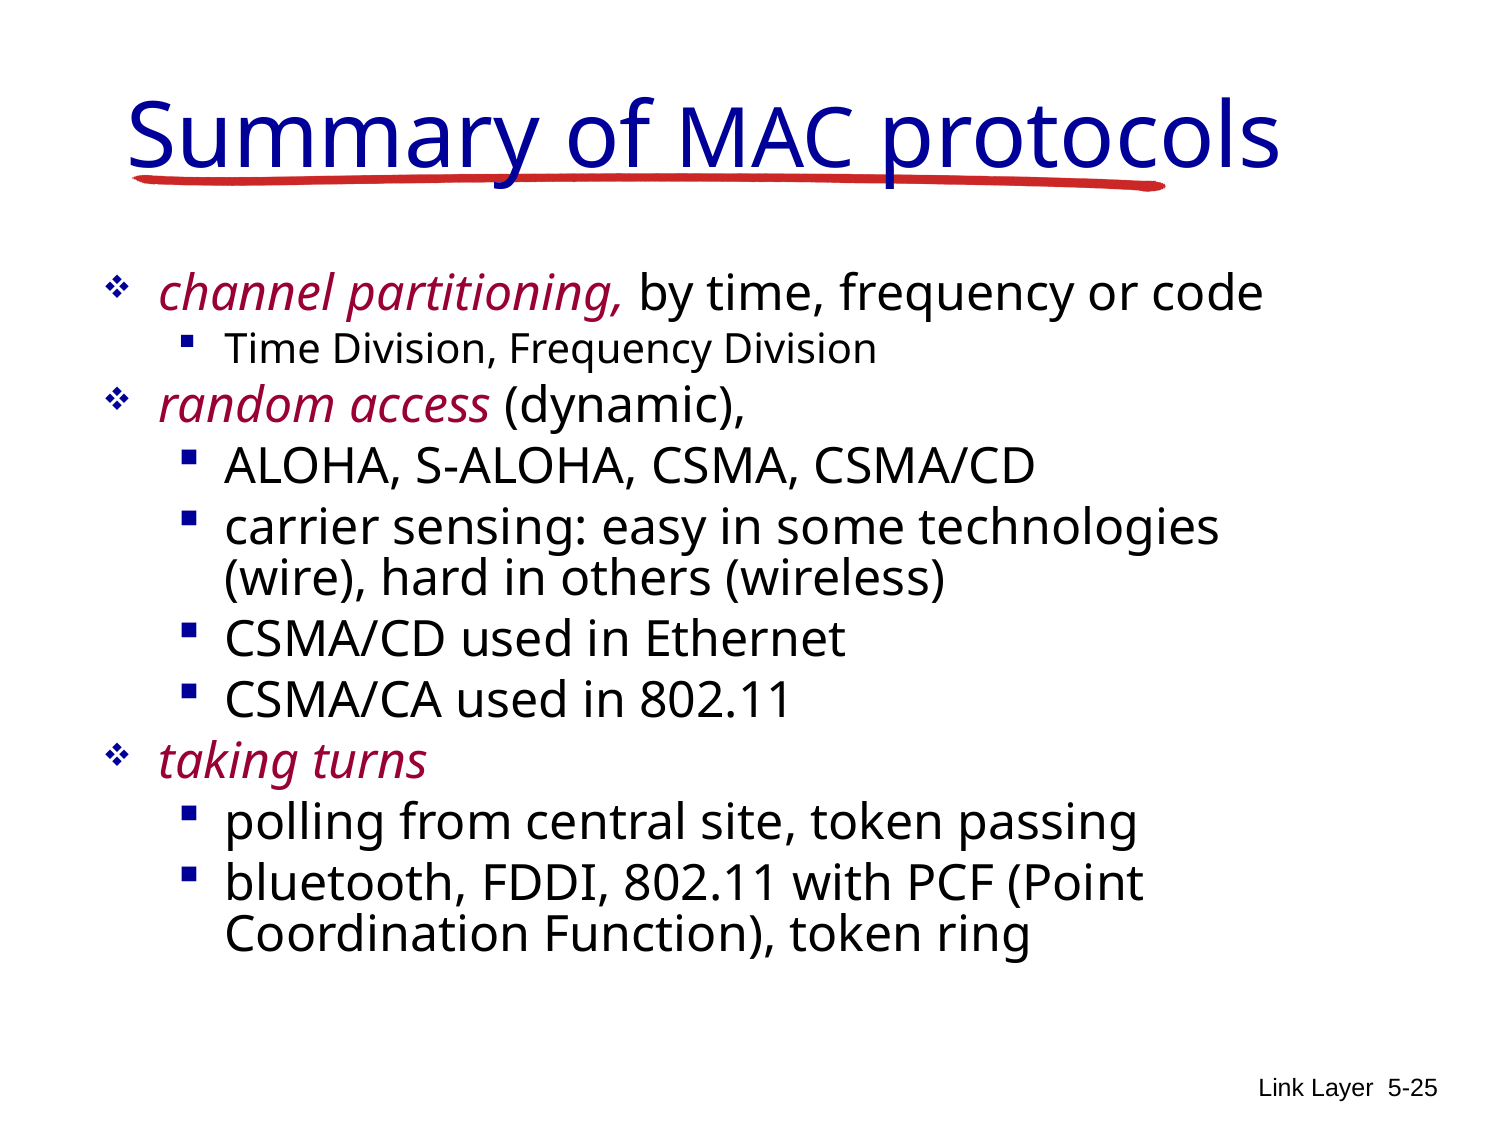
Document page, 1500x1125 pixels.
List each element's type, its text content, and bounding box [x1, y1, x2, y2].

footer Link Layer [914, 1068, 1342, 1125]
title Summary of MAC protocols [87, 37, 1363, 225]
list channel partitioning, by time, frequency or code Time Division, Frequency Division random access (dynamic), ALOHA, S-ALOHA, CSMA, CSMA/CD carrier sensing: easy in some technologies (wire), hard in others (wireless) CSMA/CD used in Ethernet CSMA/CA used in 802.11 taking turns polling from central site, token passing bluetooth, FDDI, 802.11 with PCF (Point Coordination Function), token ring [87, 262, 1363, 1068]
picture [127, 168, 1179, 198]
slide_number 5-25 [1342, 1064, 1454, 1125]
